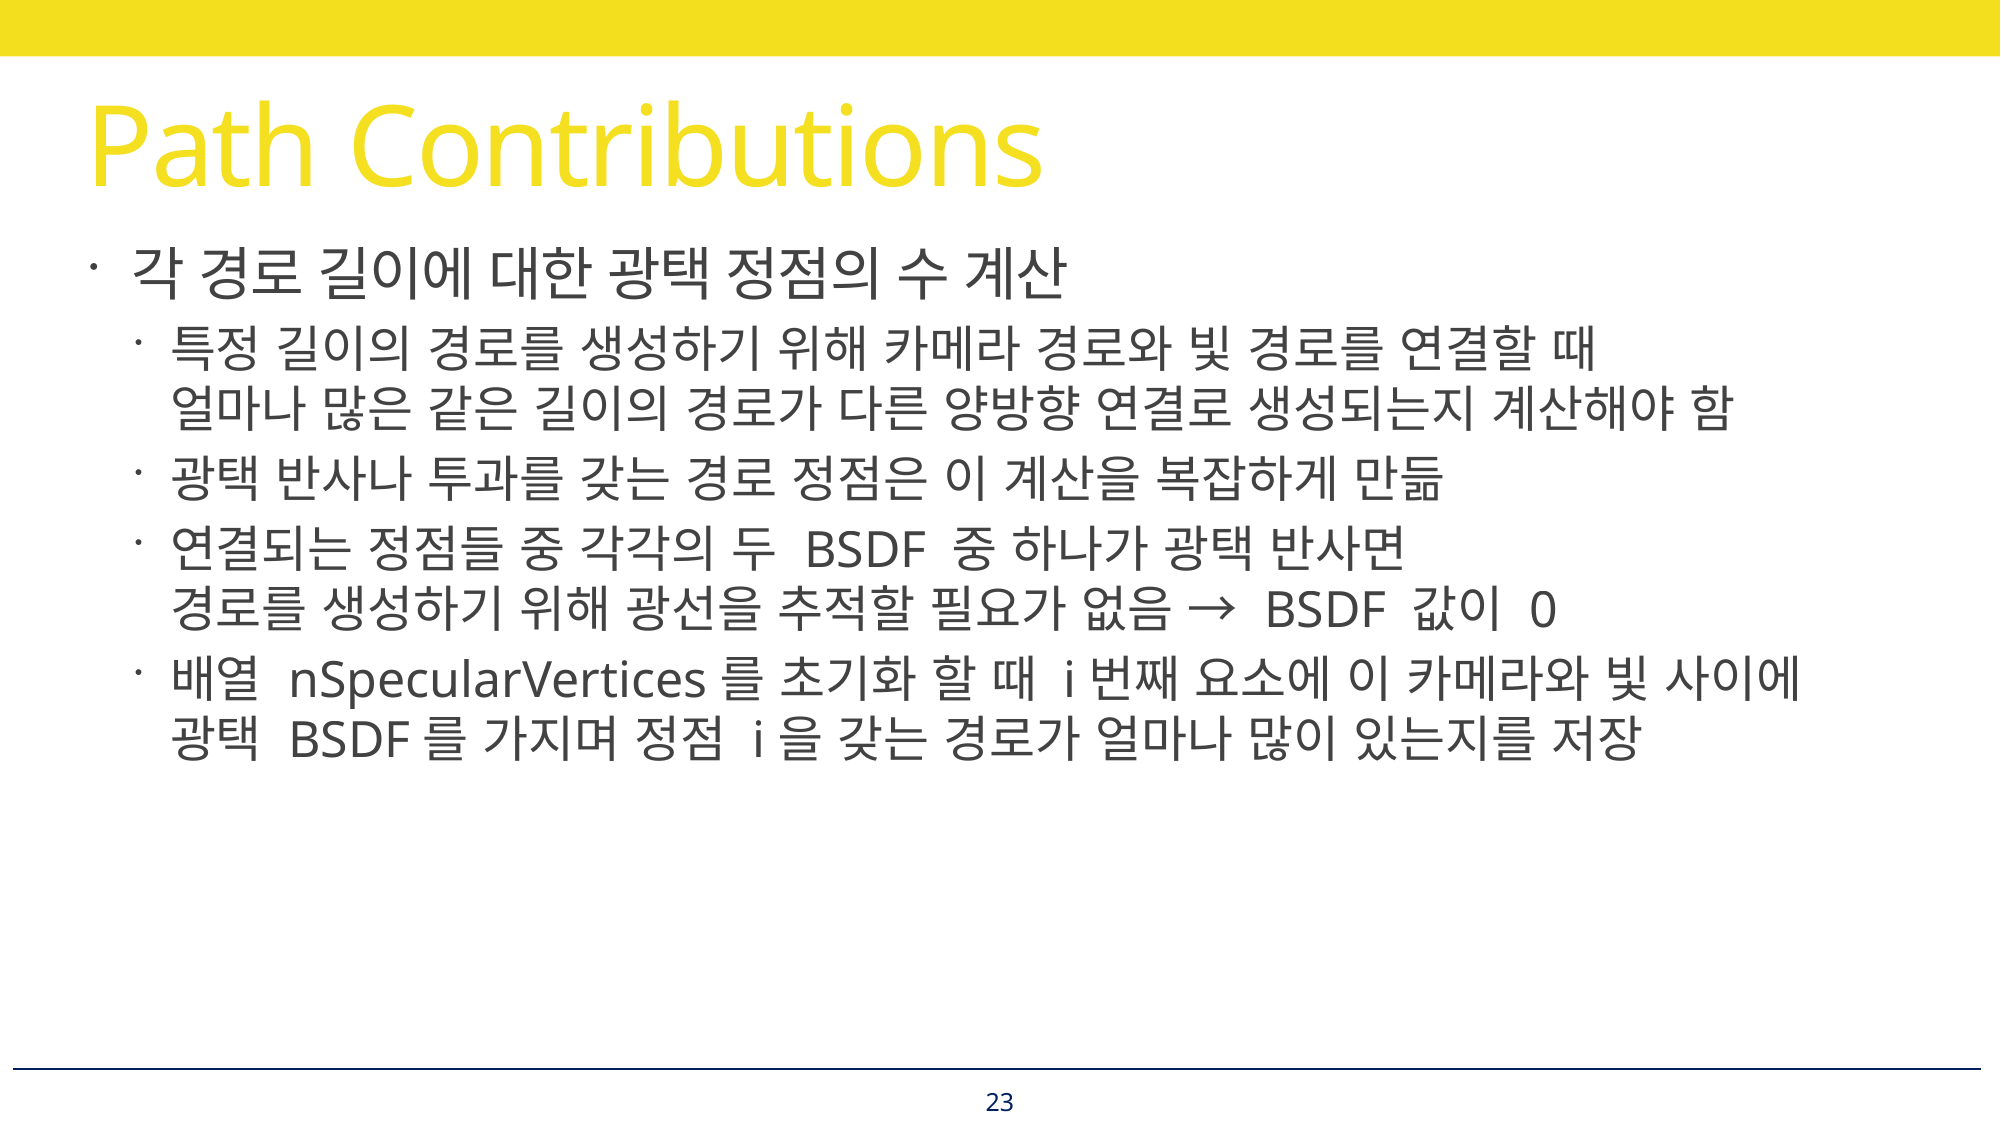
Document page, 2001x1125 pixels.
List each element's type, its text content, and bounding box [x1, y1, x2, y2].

slide_number 23 [916, 1078, 1084, 1125]
title Path Contributions [85, 89, 1915, 212]
list 각 경로 길이에 대한 광택 정점의 수 계산 특정 길이의 경로를 생성하기 위해 카메라 경로와 빛 경로를 연결할 때 얼마나 많은 같은 길이의 경로가 다른 양방향 연결로 생성되는지 계산해야 함 광택 반사나 투과를 갖는 경로 정점은 이 계산을 복잡하게 만듦 연결되는 정점들 중 각각의 두 BSDF 중 하나가 광택 반사면 경로를 생성하기 위해 광선을 추적할 필요가 없음 → BSDF 값이 0 배열 nSpecularVertices를 초기화 할 때 i번째 요소에 이 카메라와 빛 사이에 광택 BSDF를 가지며 정점 i을 갖는 경로가 얼마나 많이 있는지를 저장 [85, 237, 1915, 1049]
